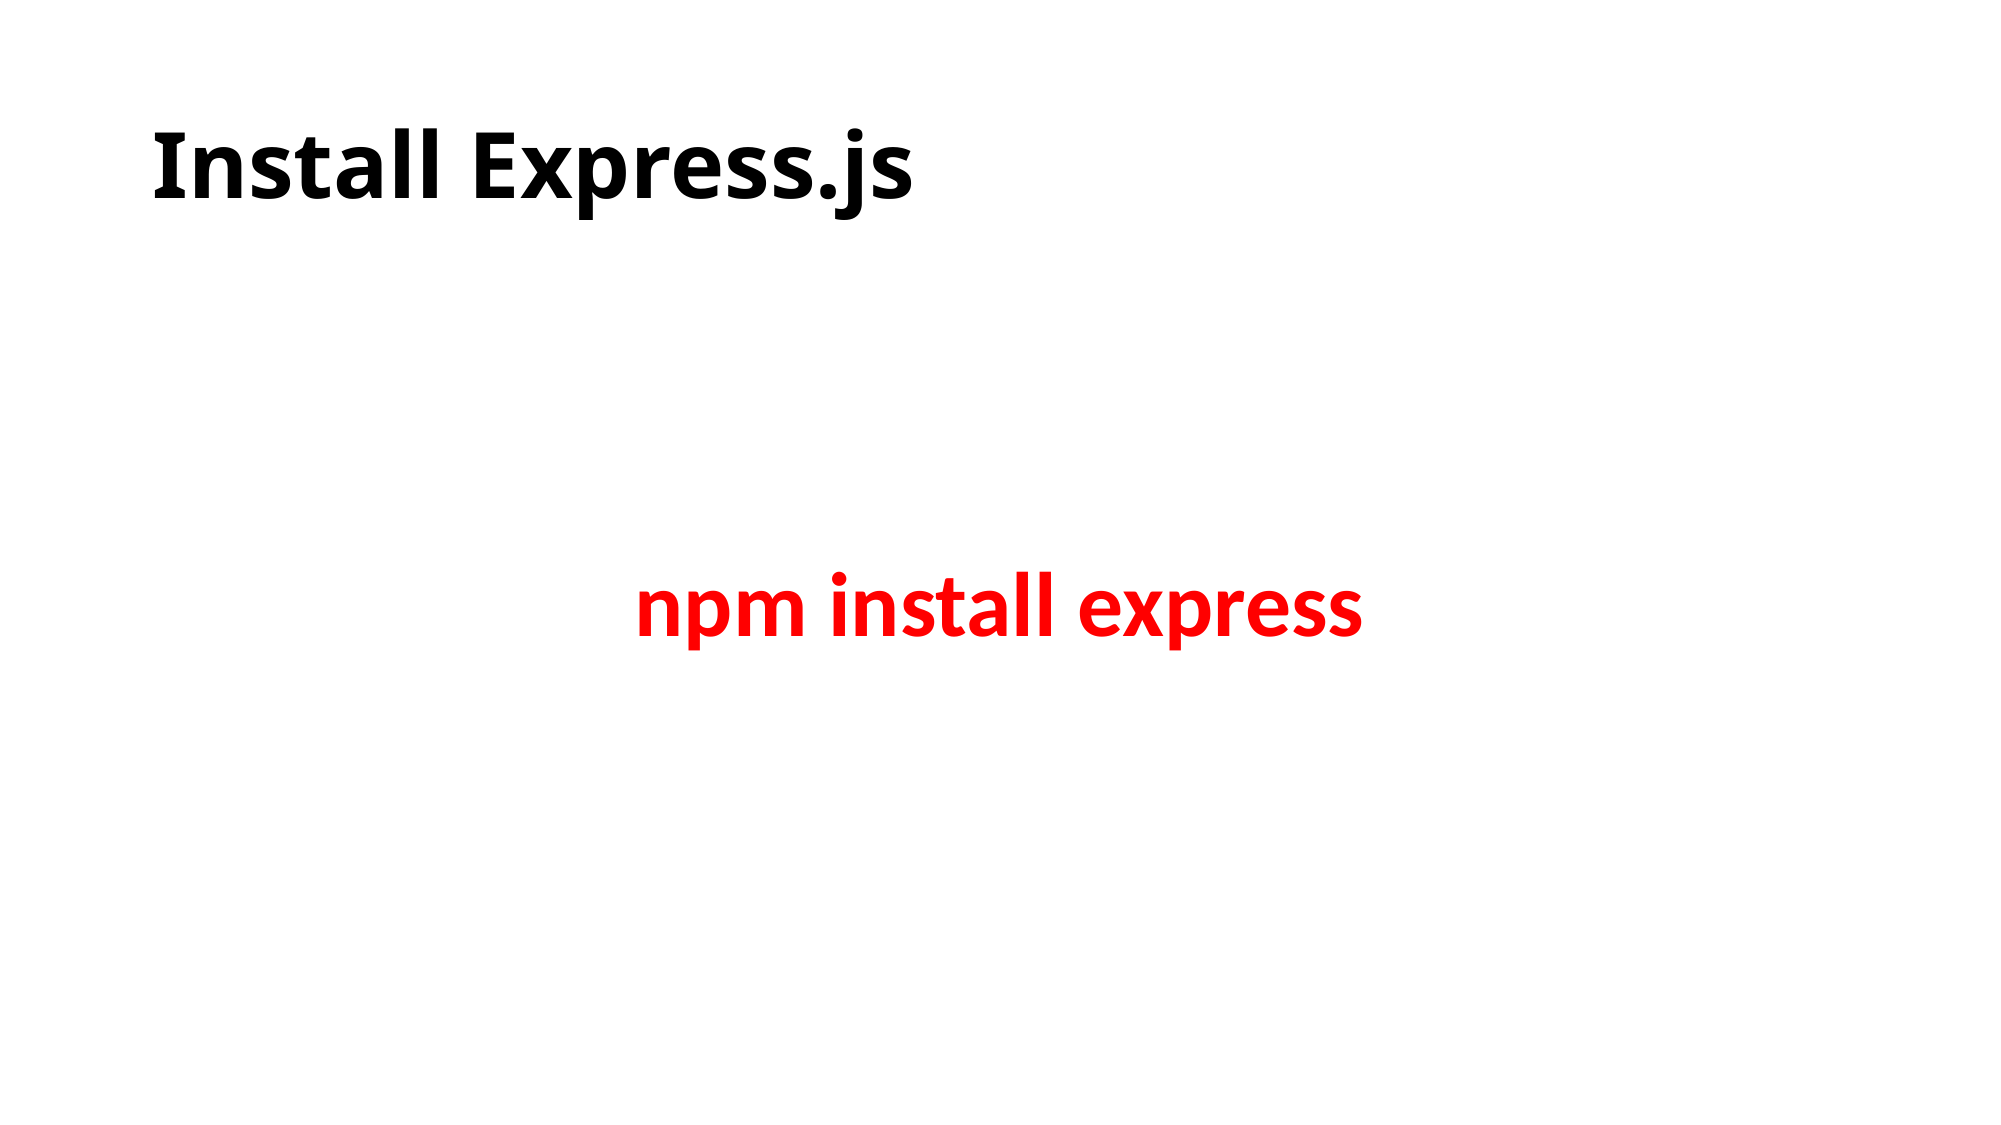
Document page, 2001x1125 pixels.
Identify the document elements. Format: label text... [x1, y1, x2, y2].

list npm install express [137, 299, 1863, 1014]
title Install Express.js [137, 59, 1863, 278]
